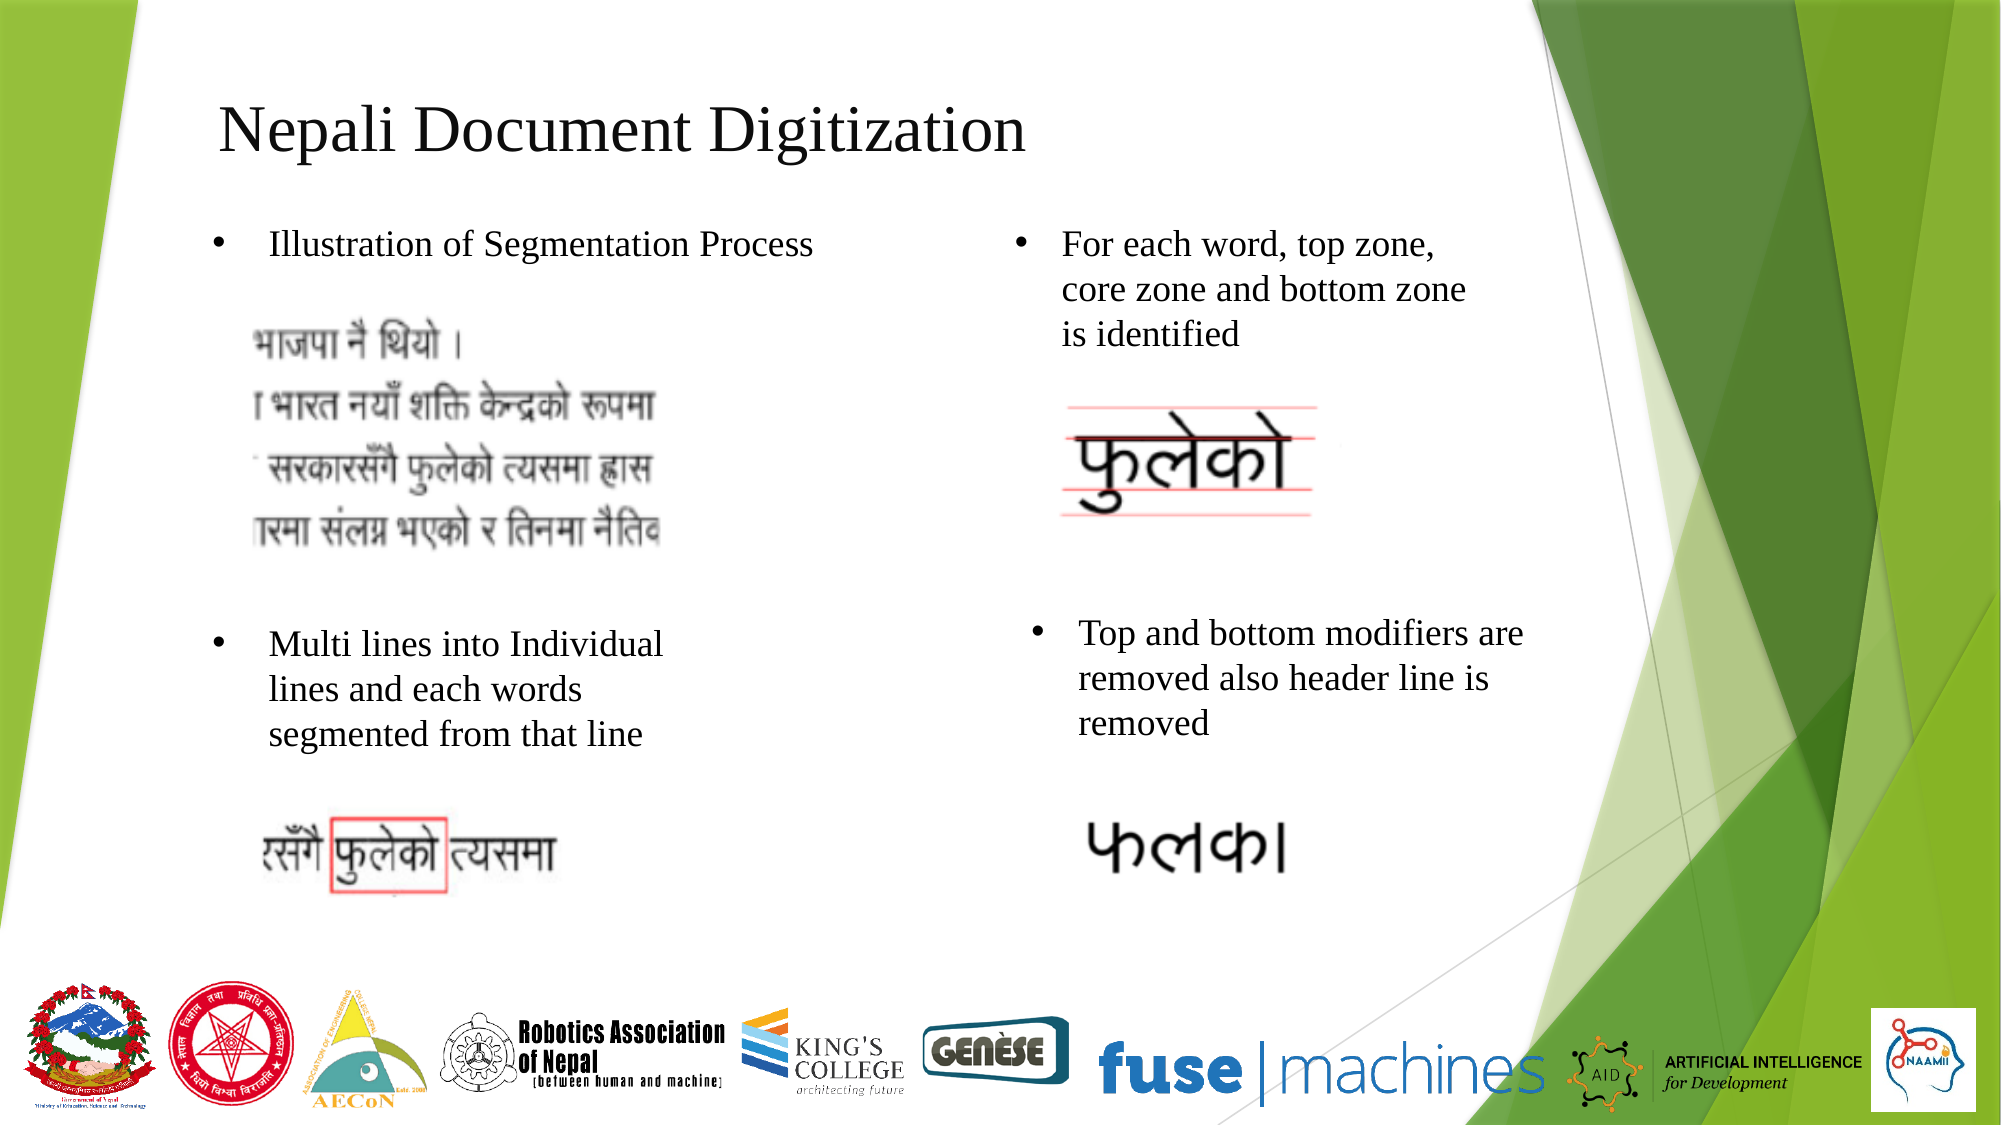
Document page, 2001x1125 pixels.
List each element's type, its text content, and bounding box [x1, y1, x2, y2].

picture [9, 966, 428, 1120]
picture [999, 391, 1407, 540]
text_box For each word, top zone, core zone and bottom zone is identified [999, 211, 1511, 362]
text_box Illustration of Segmentation Process [197, 211, 866, 357]
picture [1099, 997, 1976, 1125]
text_box Multi lines into Individual lines and each words segmented from that line [197, 611, 723, 807]
picture [910, 1015, 1081, 1085]
picture [438, 1009, 728, 1093]
text_box Top and bottom modifiers are removed also header line is removed [1016, 600, 1575, 751]
picture [740, 1004, 908, 1100]
picture [197, 803, 598, 910]
text_box Nepali Document Digitization [89, 77, 1158, 173]
picture [1061, 813, 1322, 890]
picture [155, 291, 730, 582]
